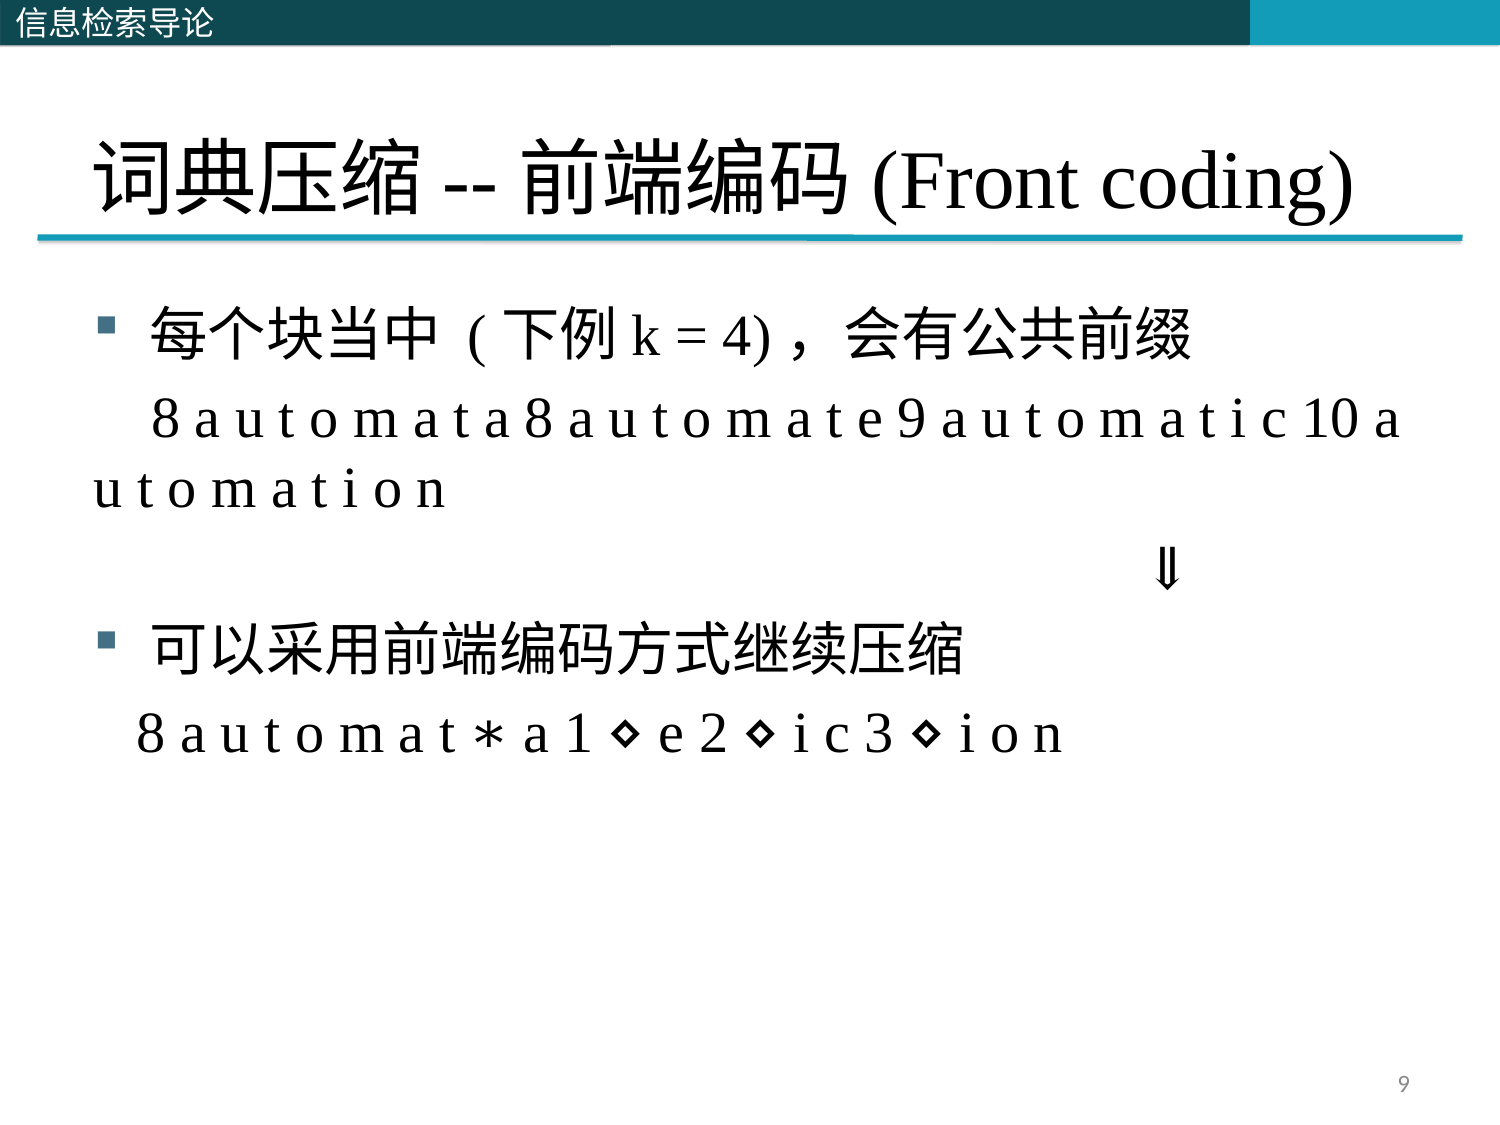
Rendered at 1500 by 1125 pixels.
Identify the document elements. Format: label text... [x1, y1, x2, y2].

title 词典压缩--前端编码(Front coding) [74, 44, 1426, 233]
slide_number 9 [1074, 1062, 1425, 1103]
list 每个块当中 (下例k = 4)，会有公共前缀 8 a u t o m a t a 8 a u t o m a t e 9 a u t o m a t i c 10 a u t o m a t i o n ⇓ 可以采用前端编码方式继续压缩 8 a u t o m a t ∗ a 1 ⋄ e 2 ⋄ i c 3 ⋄ i o n [77, 289, 1429, 1103]
